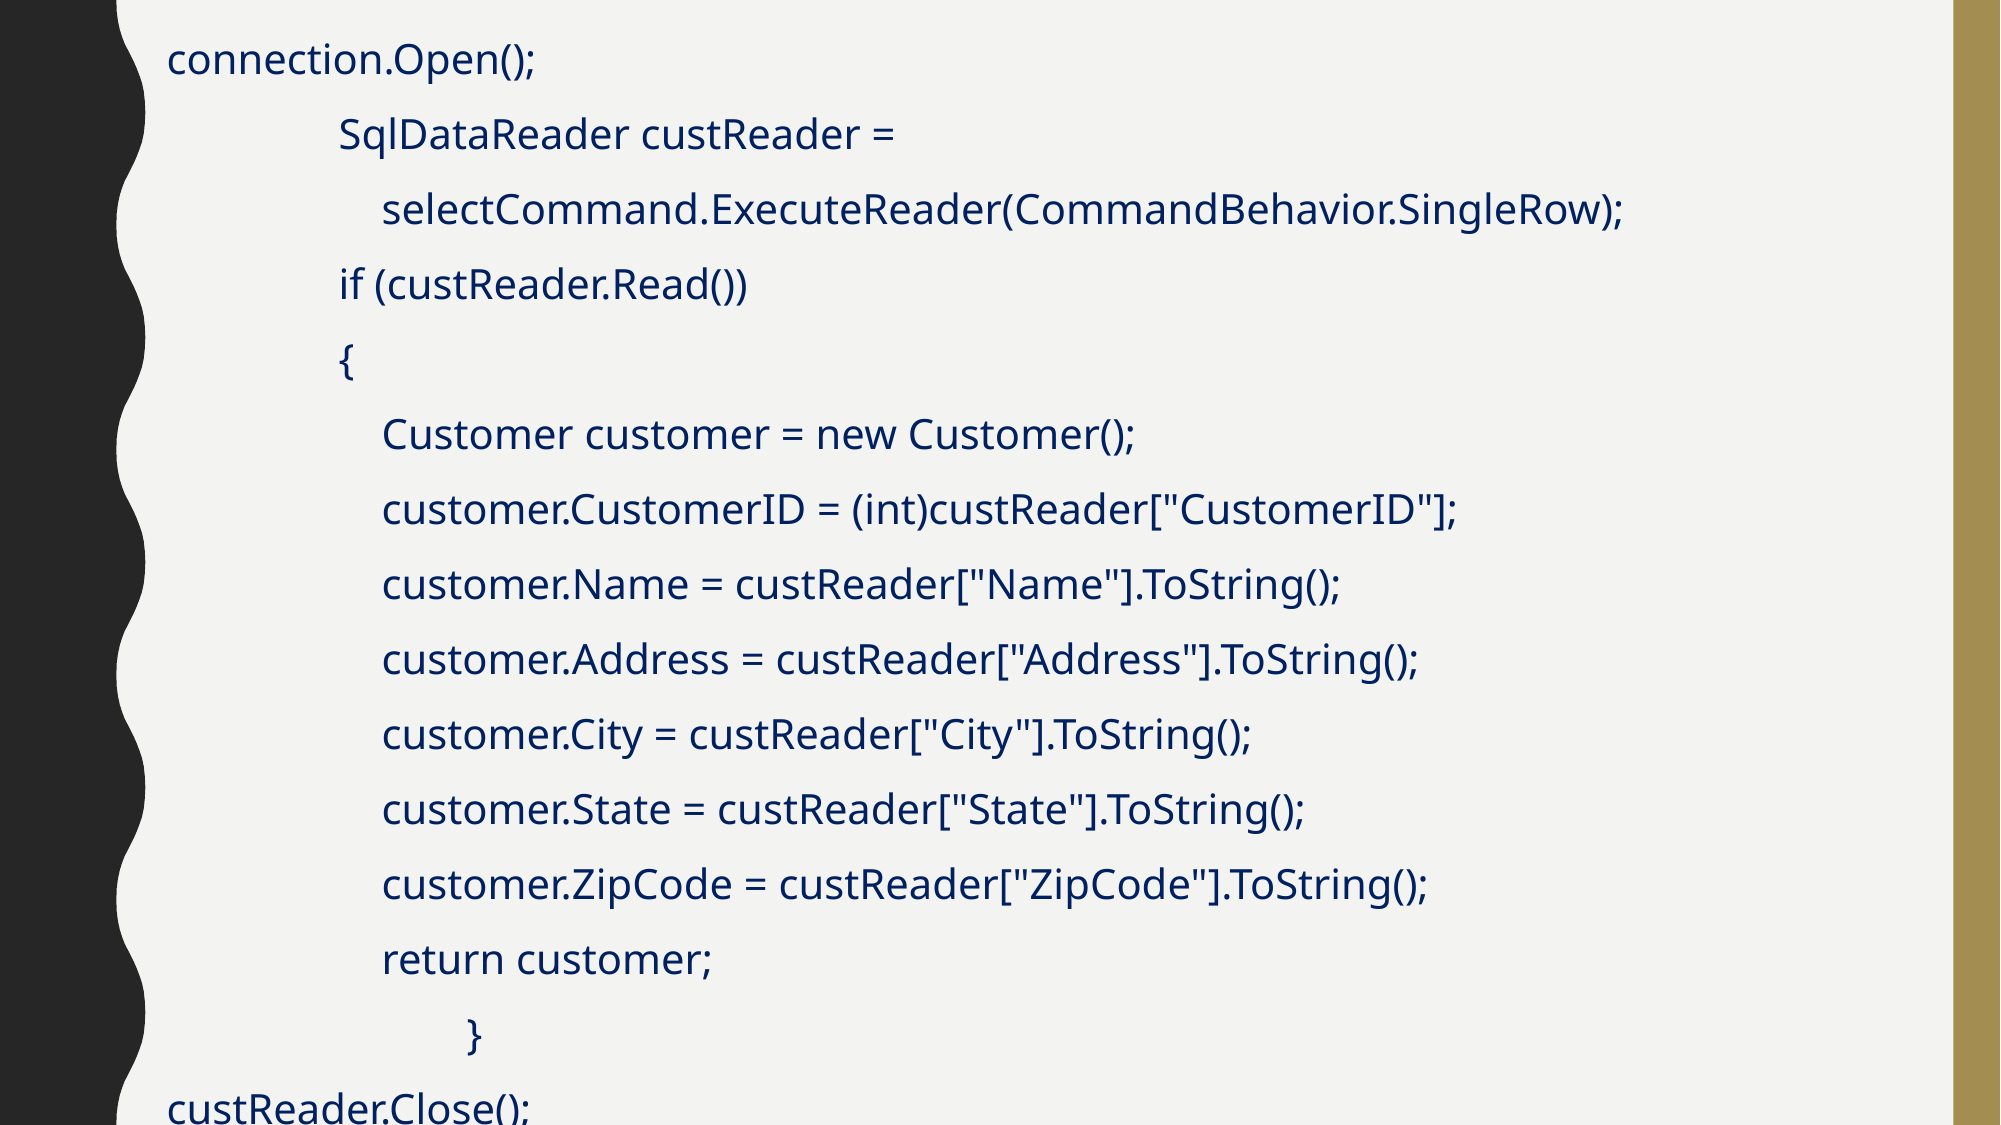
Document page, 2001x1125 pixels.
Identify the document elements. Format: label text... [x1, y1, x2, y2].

text_box connection.Open(); SqlDataReader custReader = selectCommand.ExecuteReader(CommandBehavior.SingleRow); if (custReader.Read()) { Customer customer = new Customer(); customer.CustomerID = (int)custReader["CustomerID"]; customer.Name = custReader["Name"].ToString(); customer.Address = custReader["Address"].ToString(); customer.City = custReader["City"].ToString(); customer.State = custReader["State"].ToString(); customer.ZipCode = custReader["ZipCode"].ToString(); return customer; } custReader.Close(); [151, 0, 1849, 1125]
